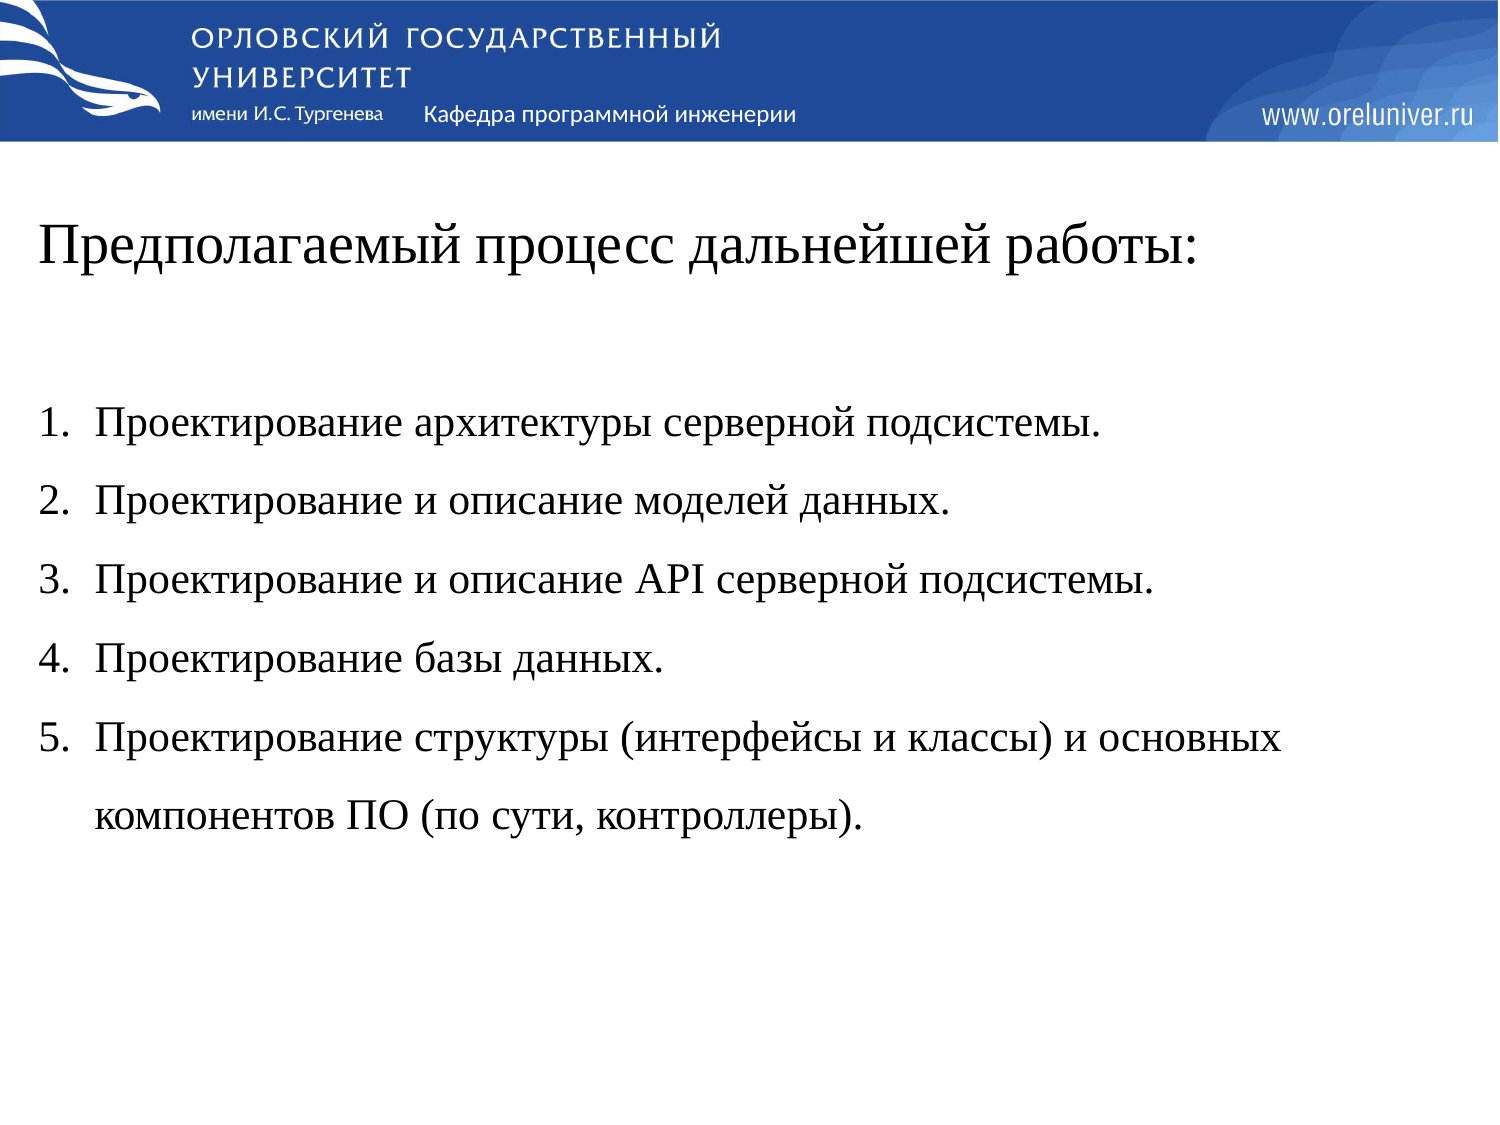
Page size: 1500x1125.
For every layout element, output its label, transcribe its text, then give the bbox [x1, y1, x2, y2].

title Предполагаемый процесс дальнейшей работы: [23, 175, 1477, 359]
picture [0, 0, 1498, 142]
text_box Проектирование архитектуры серверной подсистемы. Проектирование и описание моделей данных. Проектирование и описание API серверной подсистемы. Проектирование базы данных. Проектирование структуры (интерфейсы и классы) и основных компонентов ПО (по сути, контроллеры). [23, 358, 1450, 1082]
